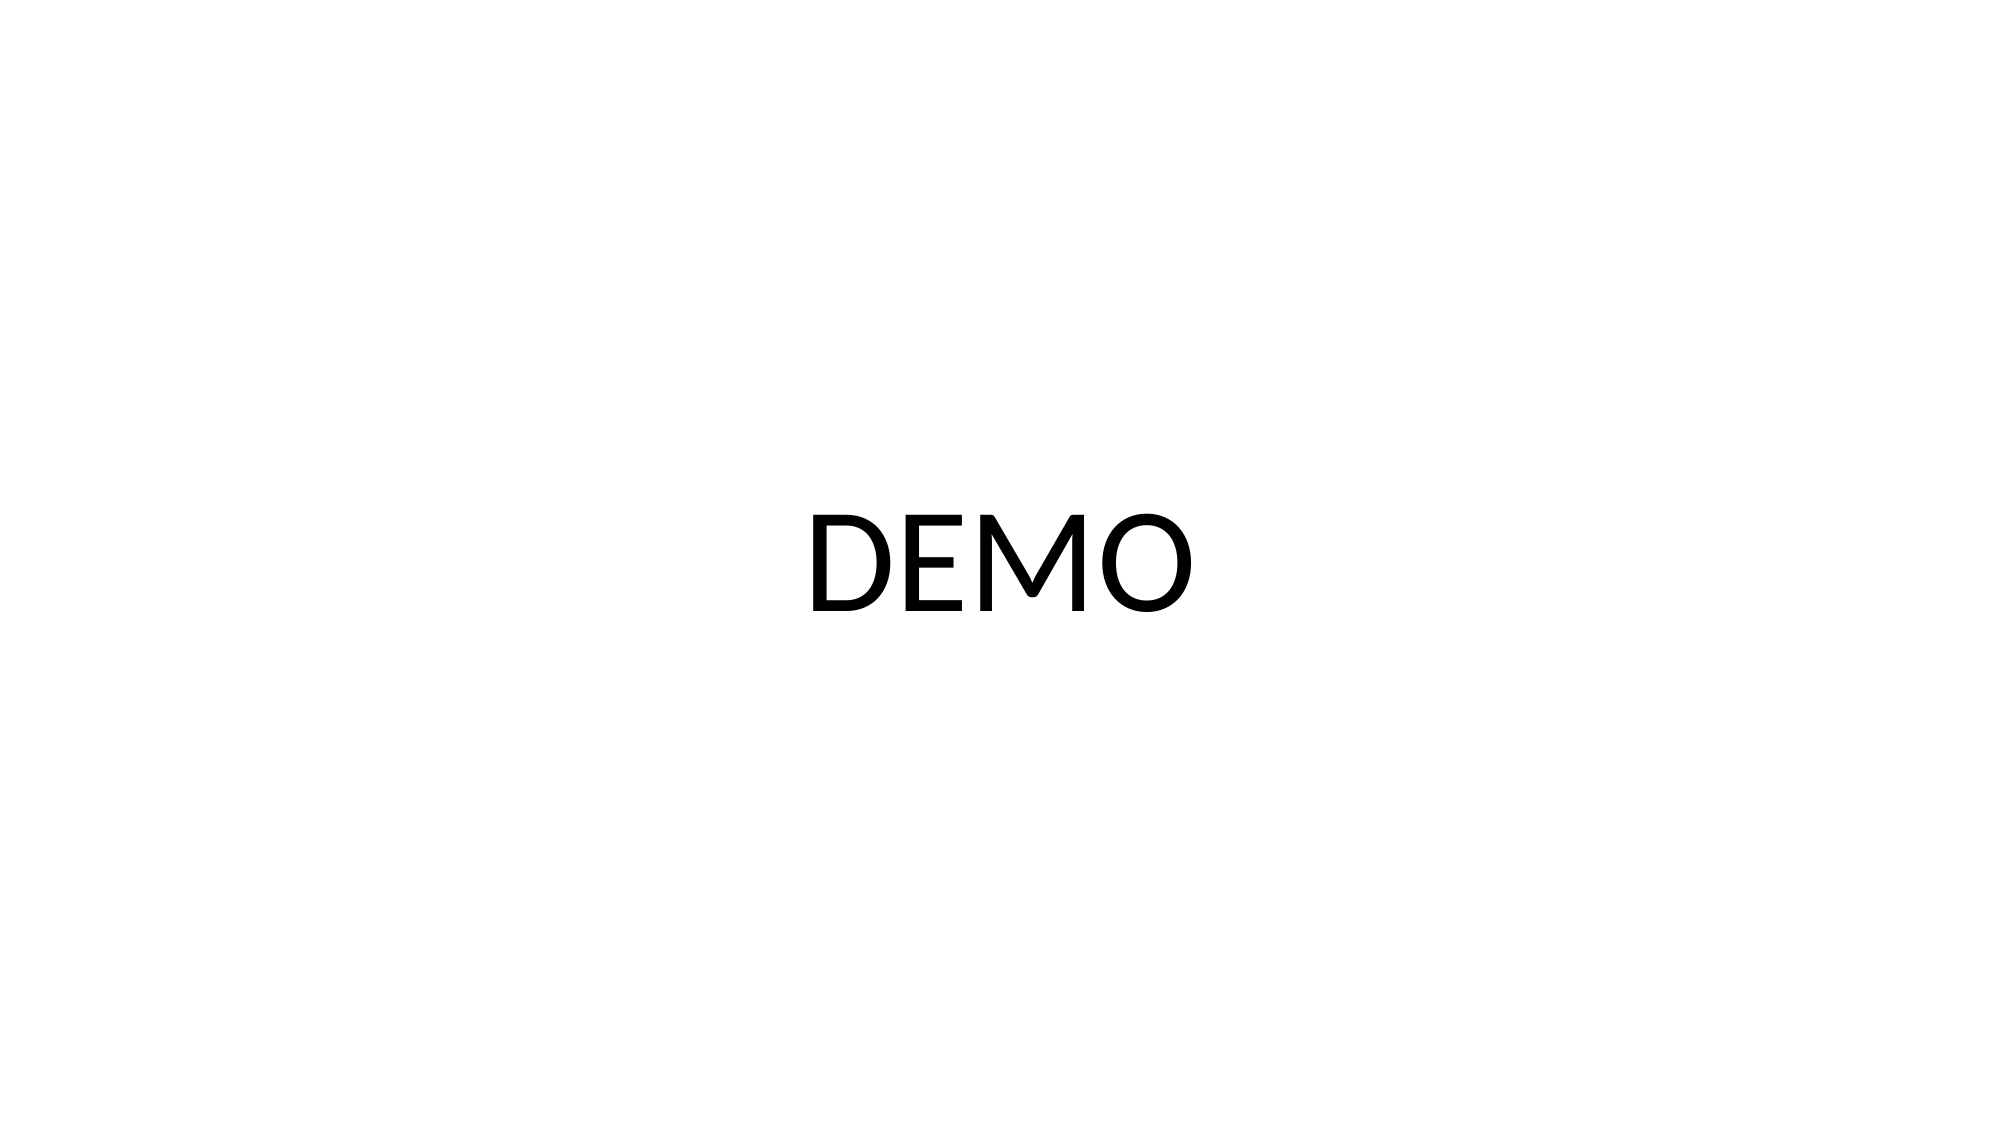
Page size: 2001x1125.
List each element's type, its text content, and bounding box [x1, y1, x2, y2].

list DEMO [137, 0, 1863, 1125]
